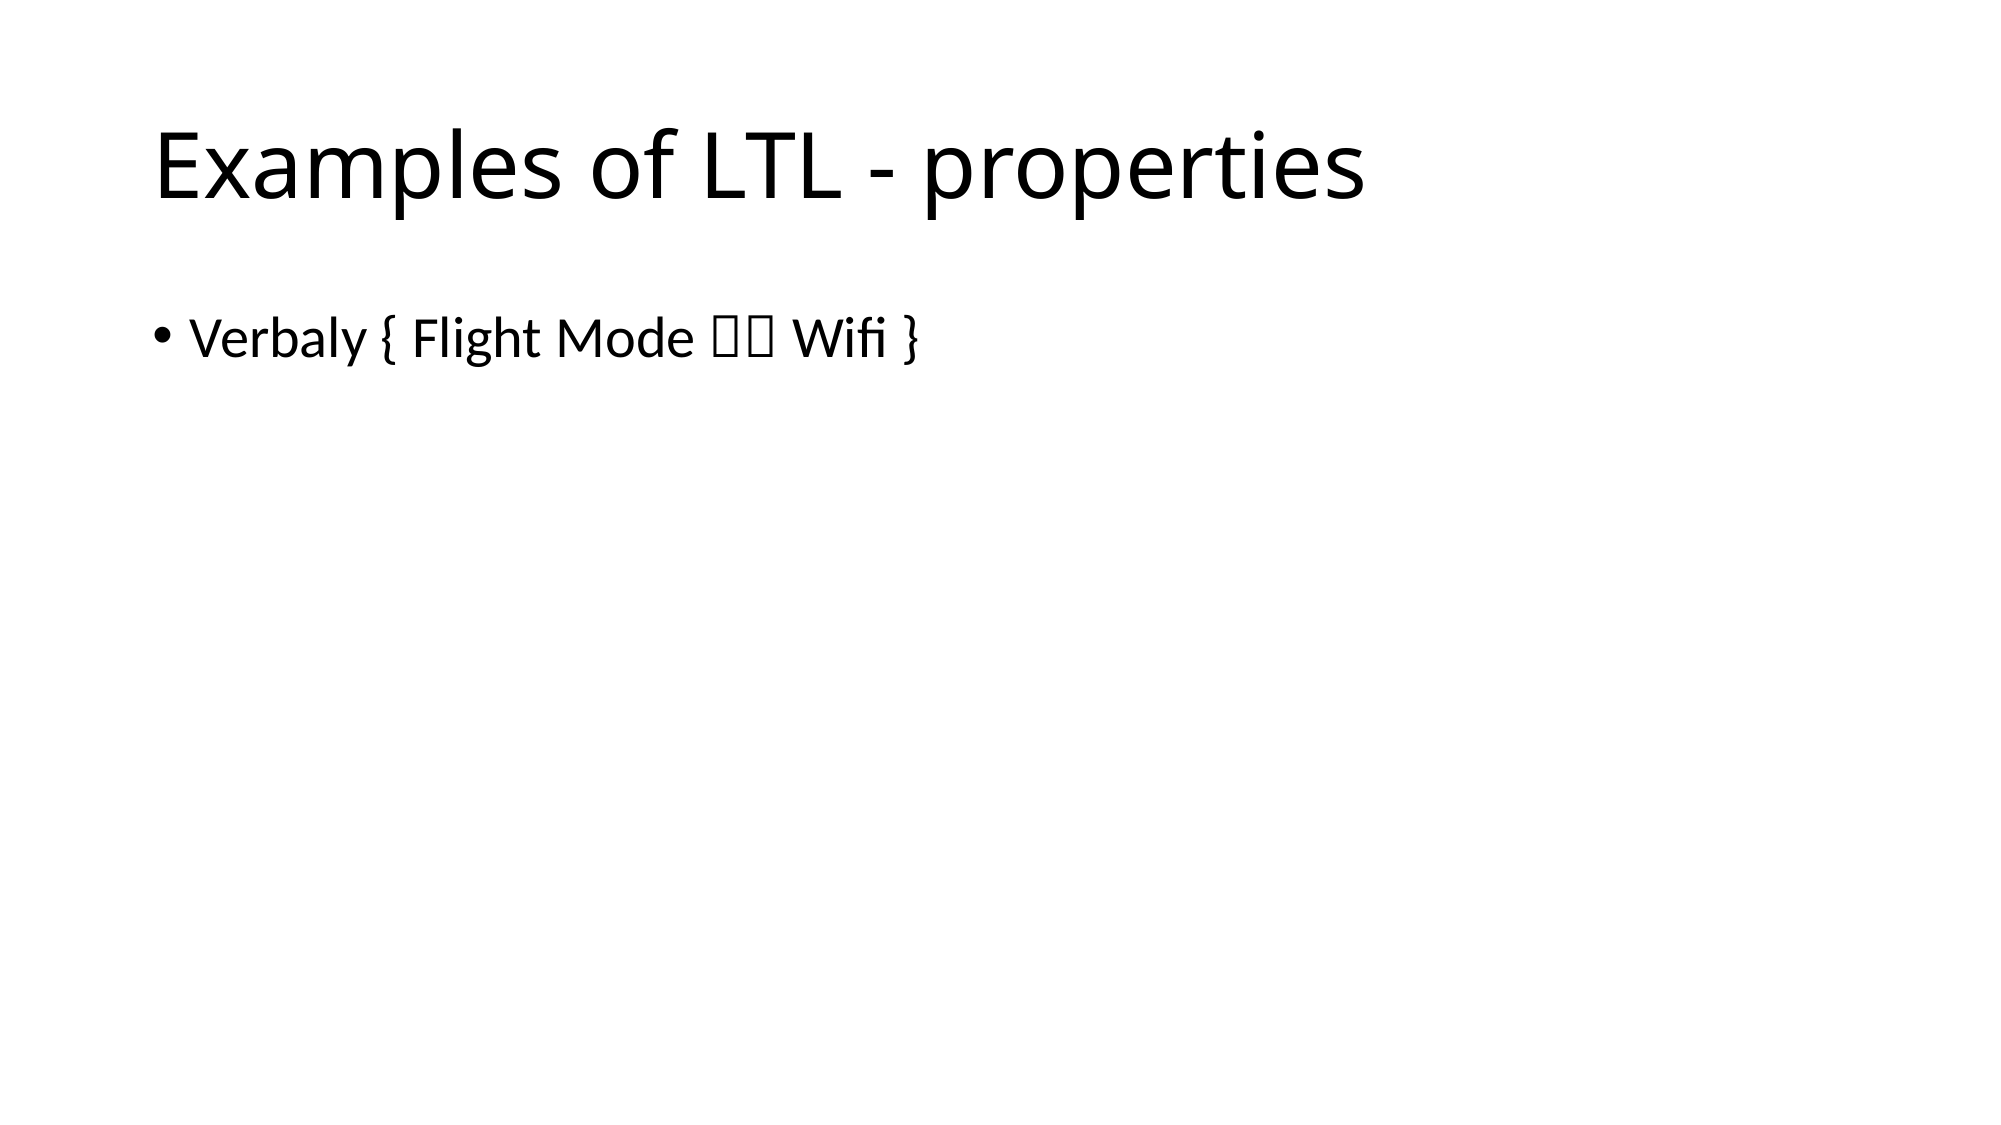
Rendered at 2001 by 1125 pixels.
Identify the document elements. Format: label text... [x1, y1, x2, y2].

title Examples of LTL - properties [137, 59, 1863, 278]
list Verbaly { Flight Mode  Wifi } [137, 299, 1863, 1014]
